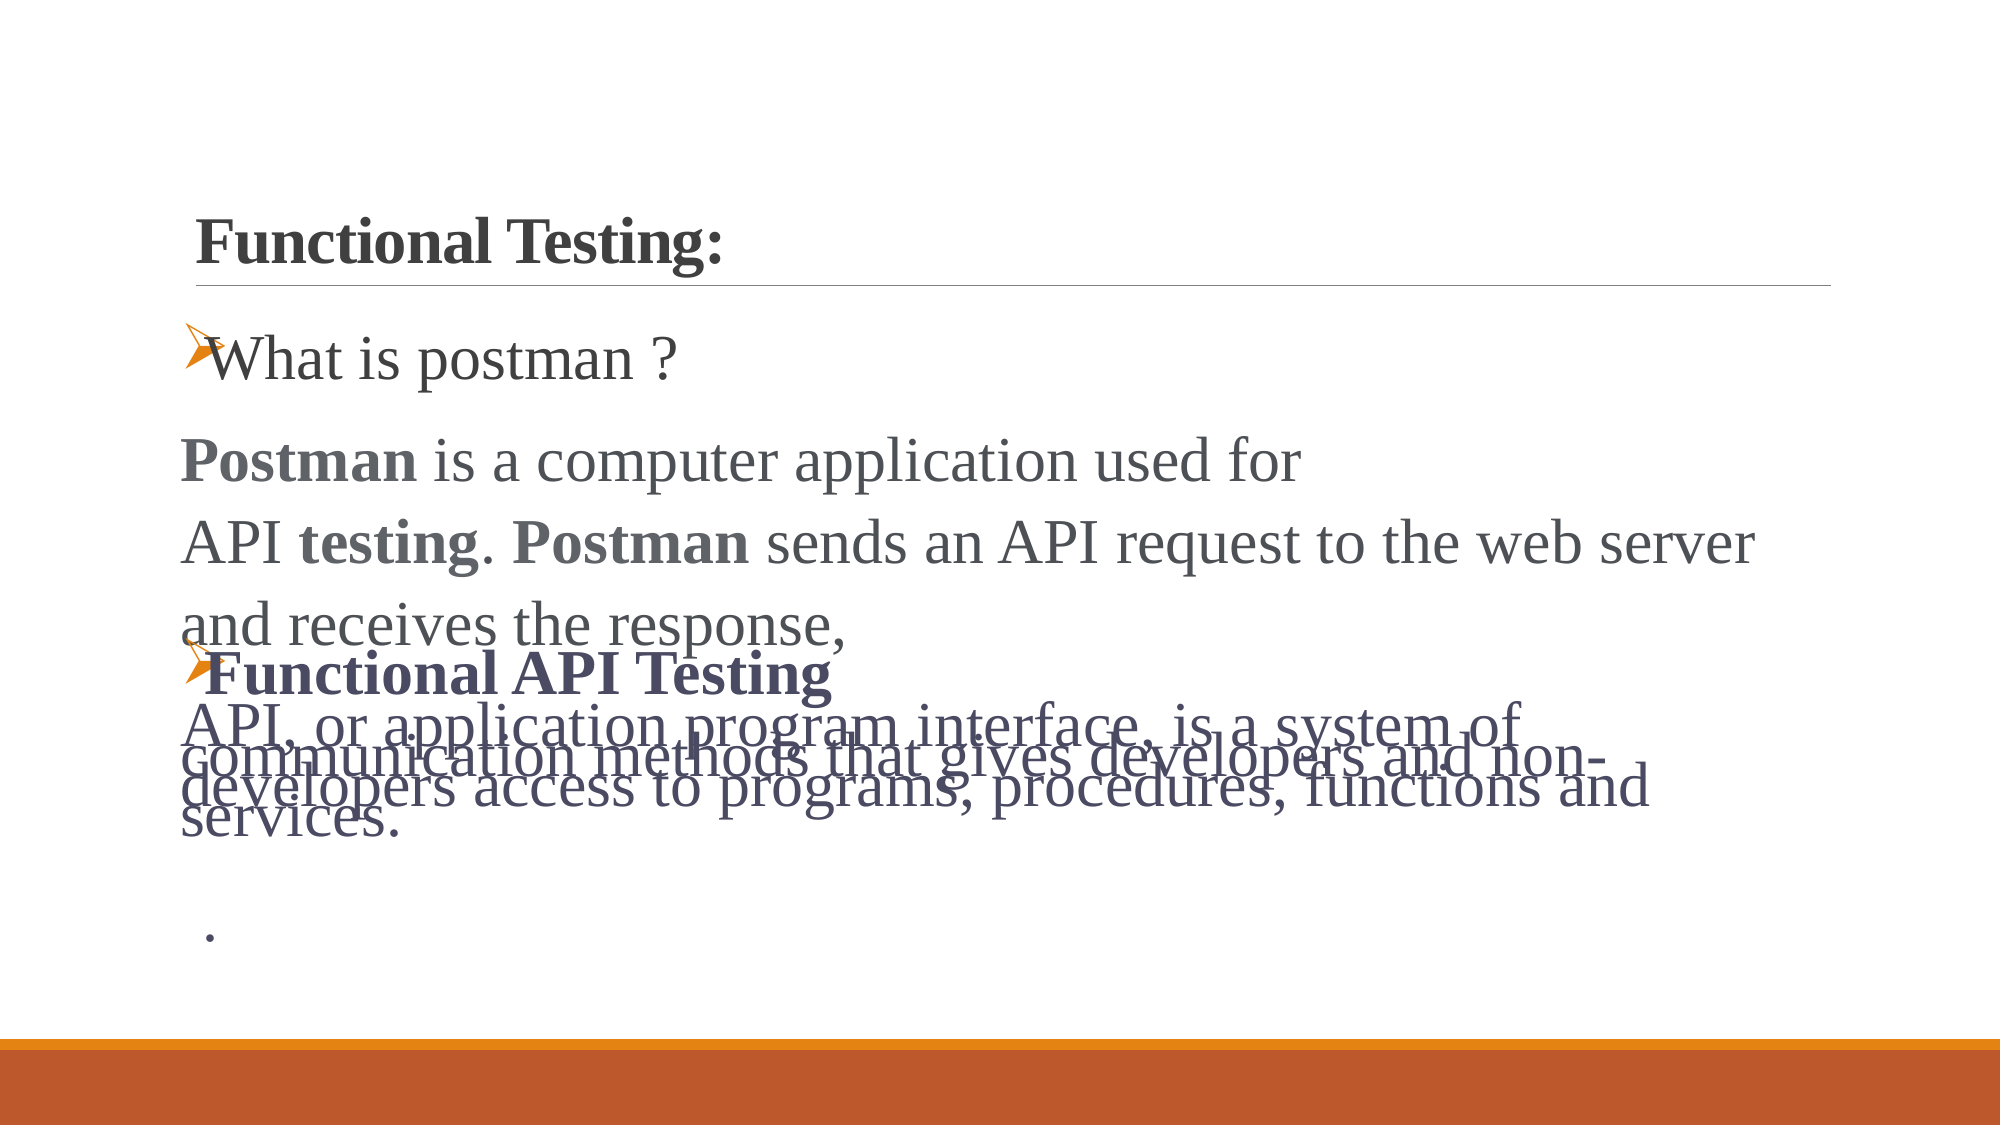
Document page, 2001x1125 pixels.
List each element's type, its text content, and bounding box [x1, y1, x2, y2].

title Functional Testing: [180, 47, 1830, 285]
list What is postman ? Postman is a computer application used for API testing. Postman sends an API request to the web server and receives the response, Functional API Testing API, or application program interface, is a system of communication methods that gives developers and non-developers access to programs, procedures, functions and services. . [180, 302, 1830, 963]
